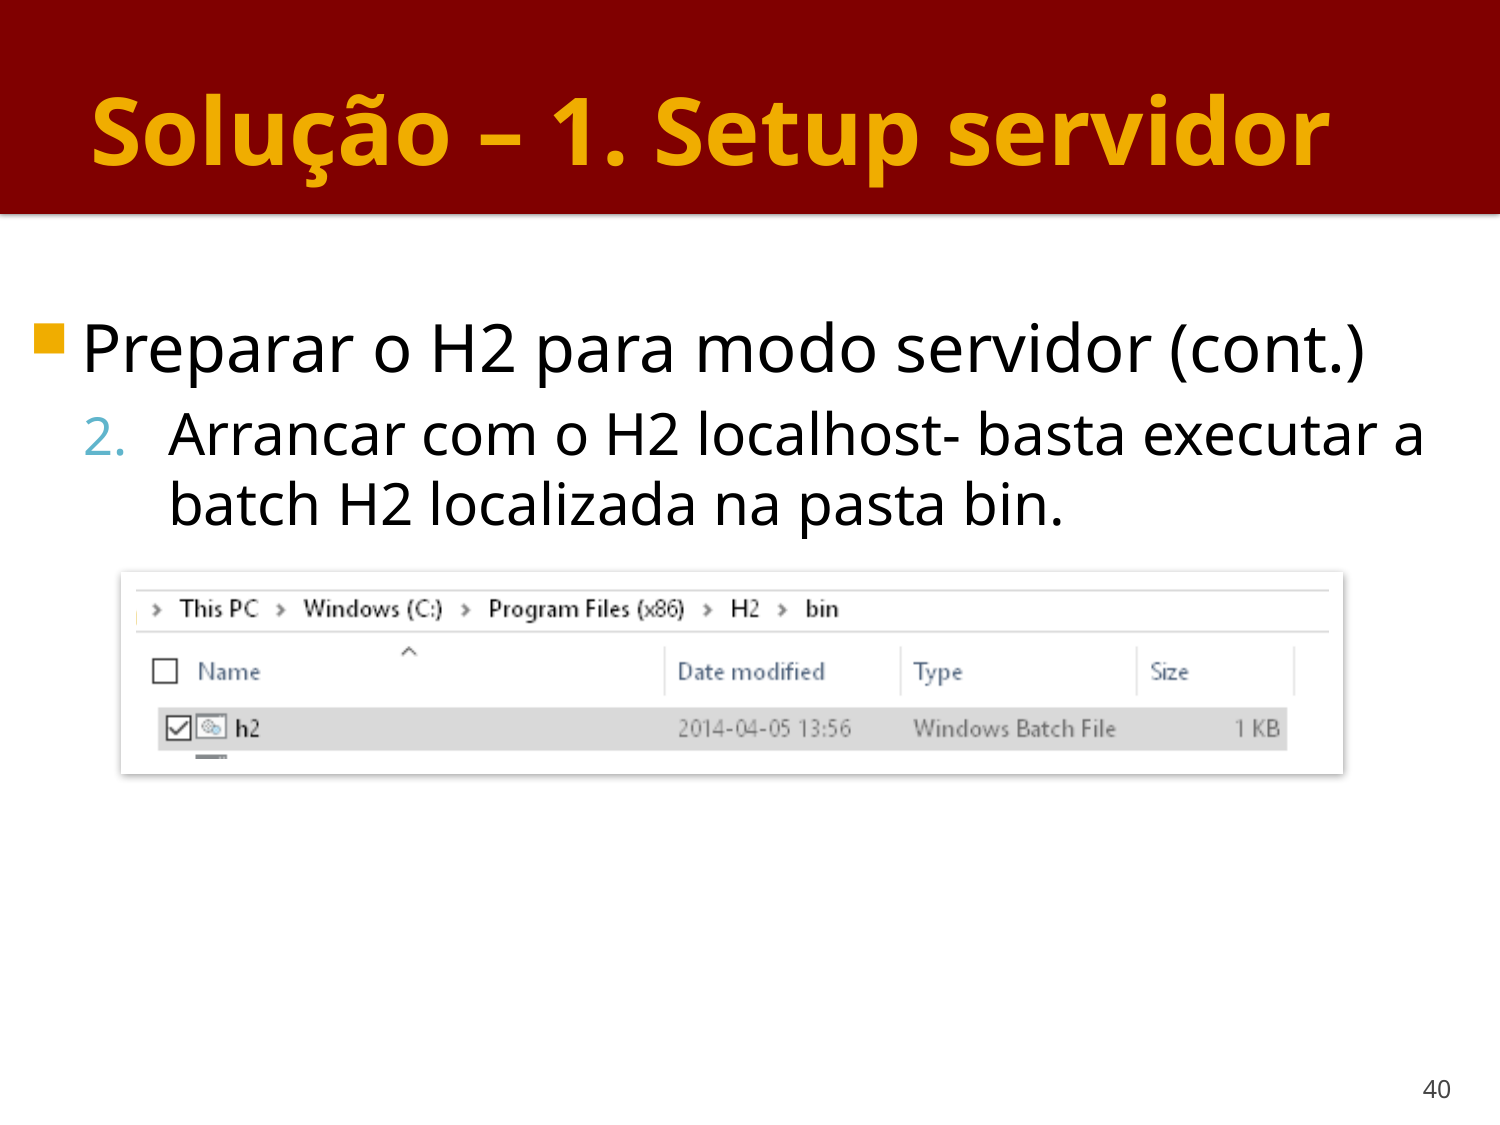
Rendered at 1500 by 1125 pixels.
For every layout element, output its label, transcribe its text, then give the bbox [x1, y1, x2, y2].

title Solução – 1. Setup servidor [75, 25, 1425, 231]
slide_number 40 [1345, 1062, 1467, 1108]
list Preparar o H2 para modo servidor (cont.) Arrancar com o H2 localhost- basta executar a batch H2 localizada na pasta bin. [0, 290, 1500, 1050]
picture [135, 586, 1329, 759]
